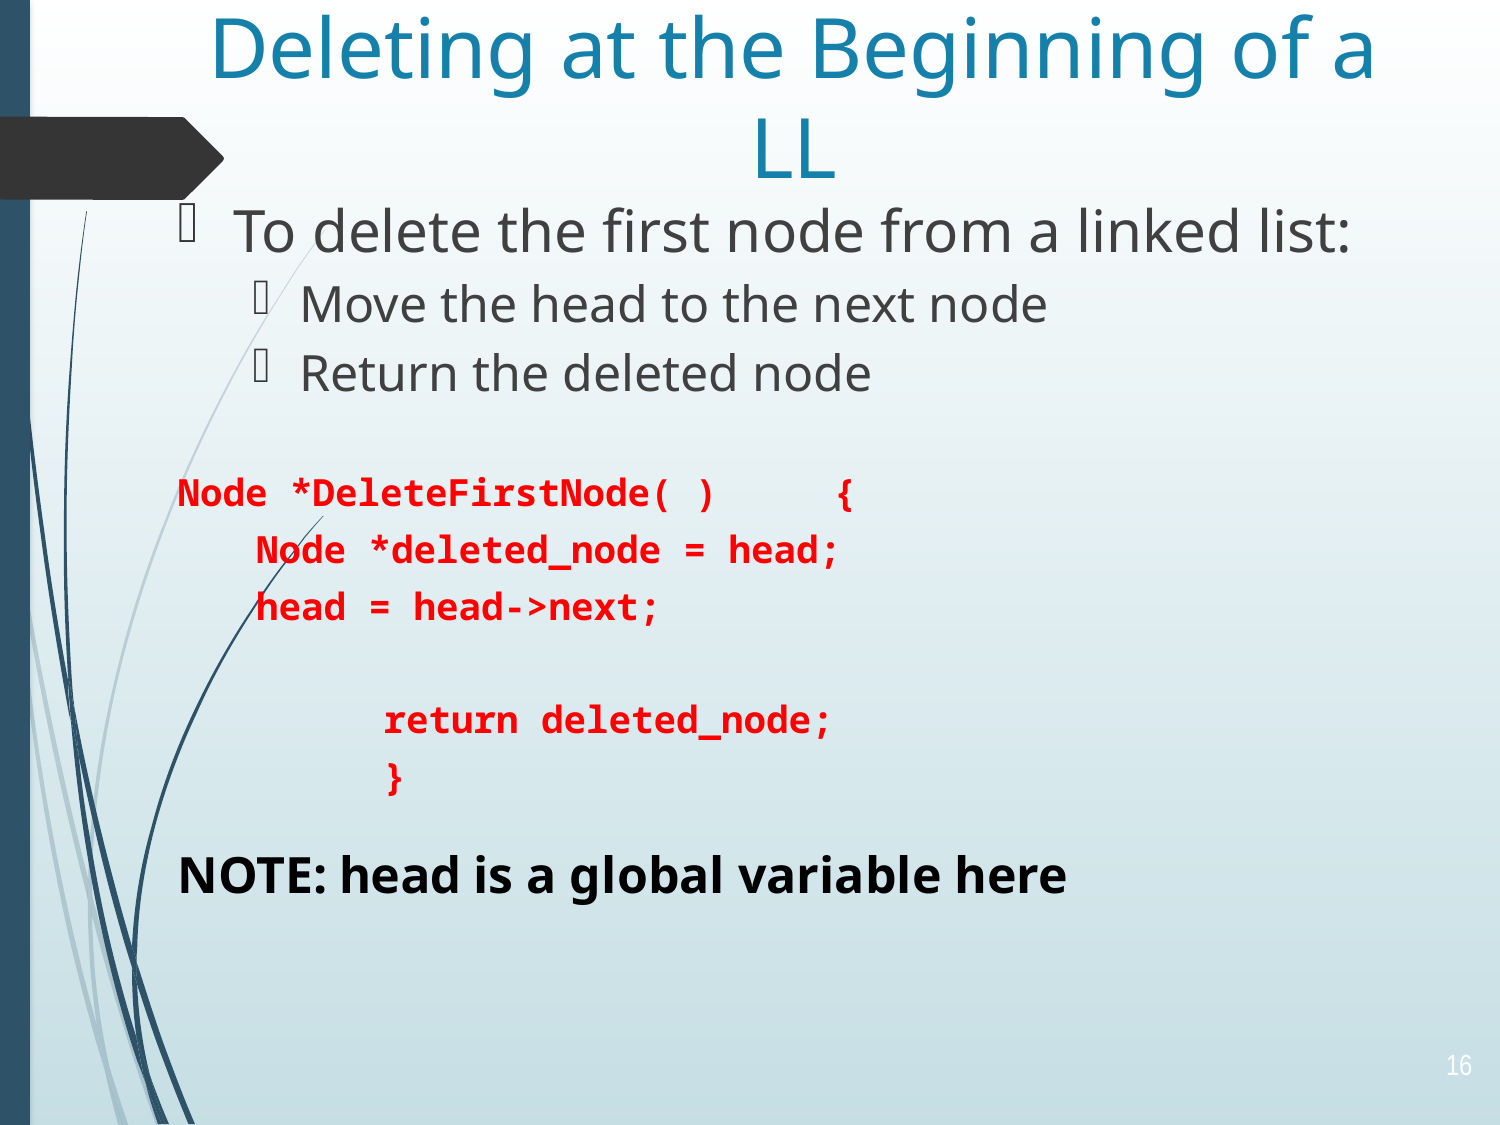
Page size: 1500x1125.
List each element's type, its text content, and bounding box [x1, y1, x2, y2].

slide_number 16 [1137, 1024, 1488, 1103]
title Deleting at the Beginning of a LL [150, 0, 1438, 175]
list To delete the first node from a linked list: Move the head to the next node Return the deleted node Node *DeleteFirstNode( ) { Node *deleted_node = head; head = head->next; return deleted_node; } NOTE: head is a global variable here [162, 200, 1500, 1075]
